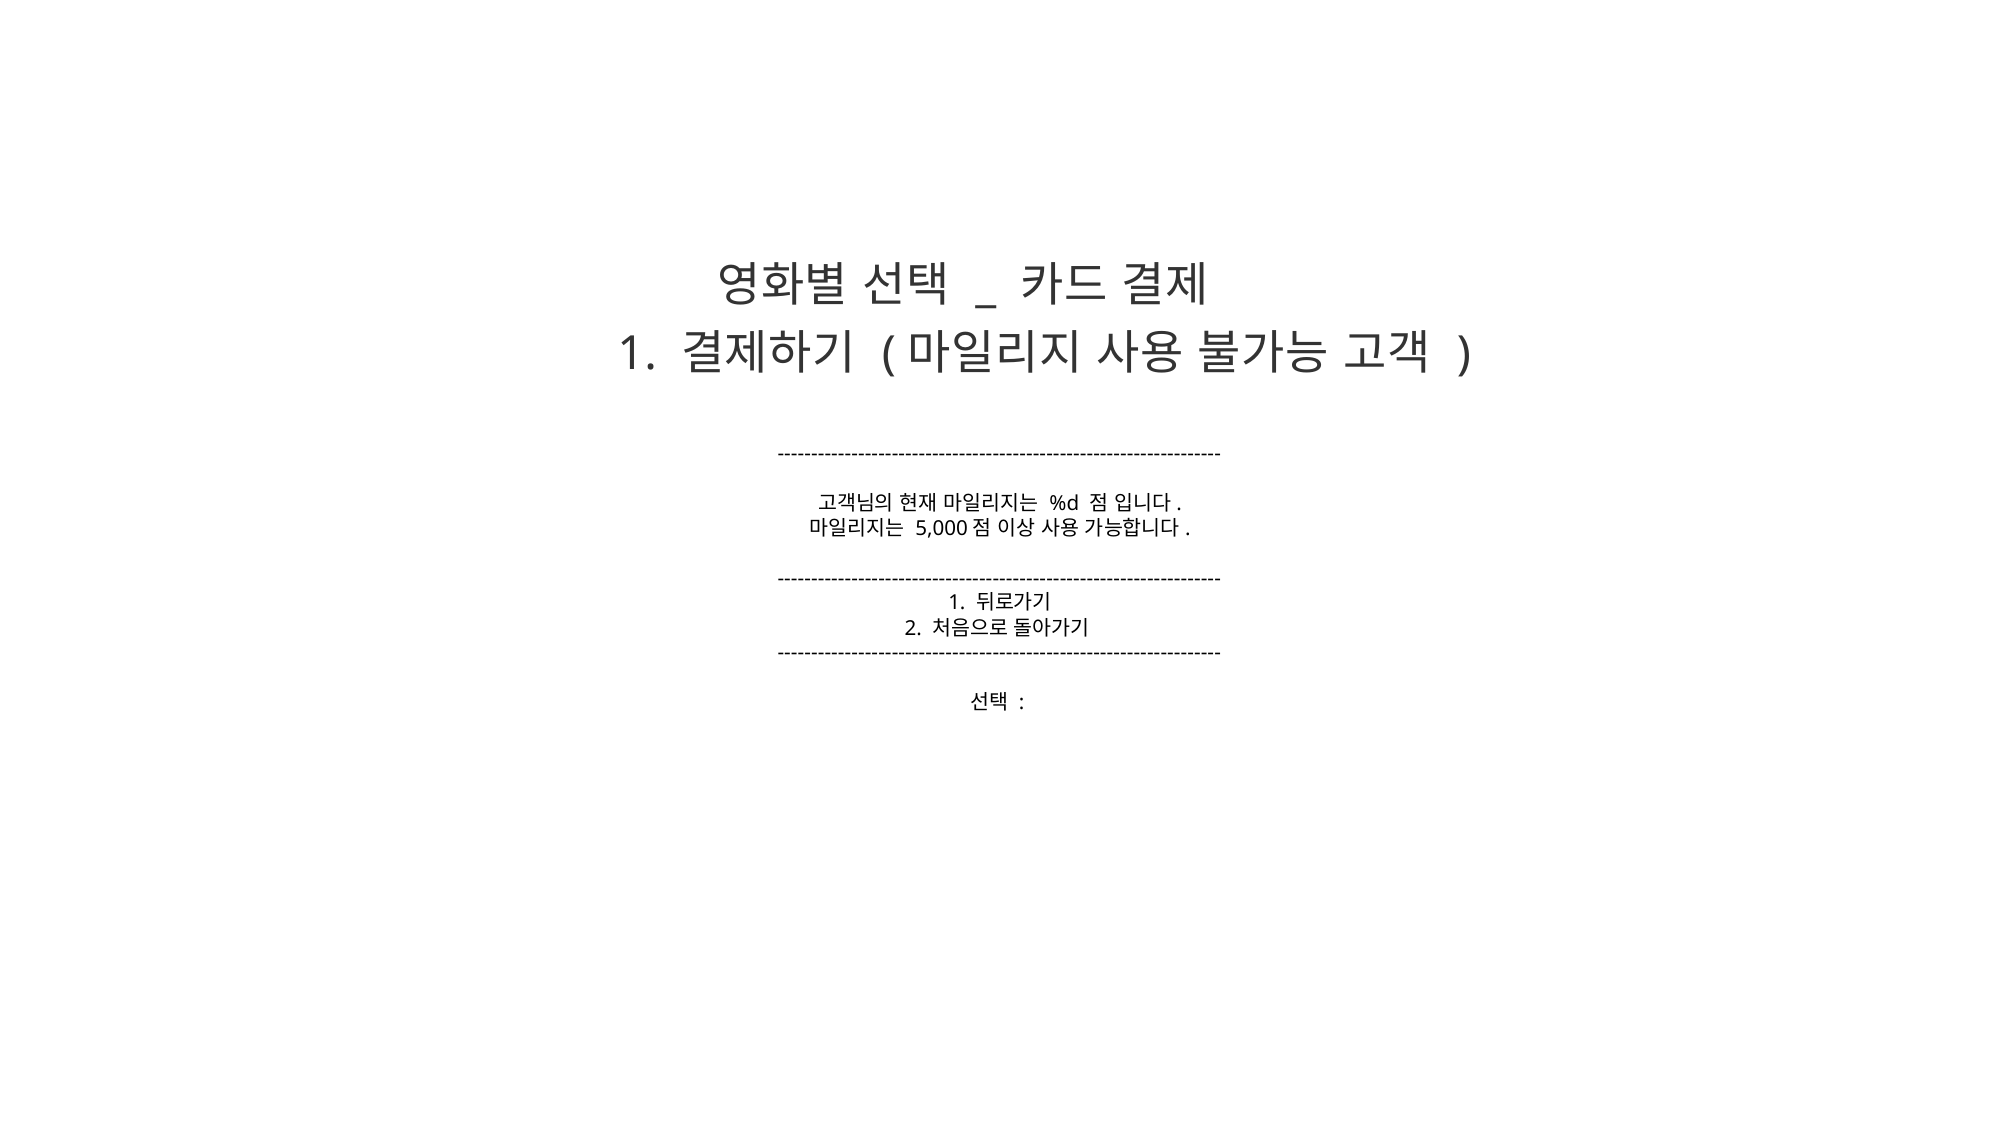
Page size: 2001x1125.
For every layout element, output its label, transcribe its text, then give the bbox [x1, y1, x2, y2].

text_box 영화별 선택 _ 카드 결제 1. 결제하기 (마일리지 사용 불가능 고객 ) [499, 242, 1540, 379]
text_box ------------------------------------------------------------------ 고객님의 현재 마일리지는 %d 점 입니다. 마일리지는 5,000점 이상 사용 가능합니다. ------------------------------------------------------------------ 1. 뒤로가기 2. 처음으로 돌아가기 ------------------------------------------------------------------ 선택 : [499, 433, 1501, 721]
